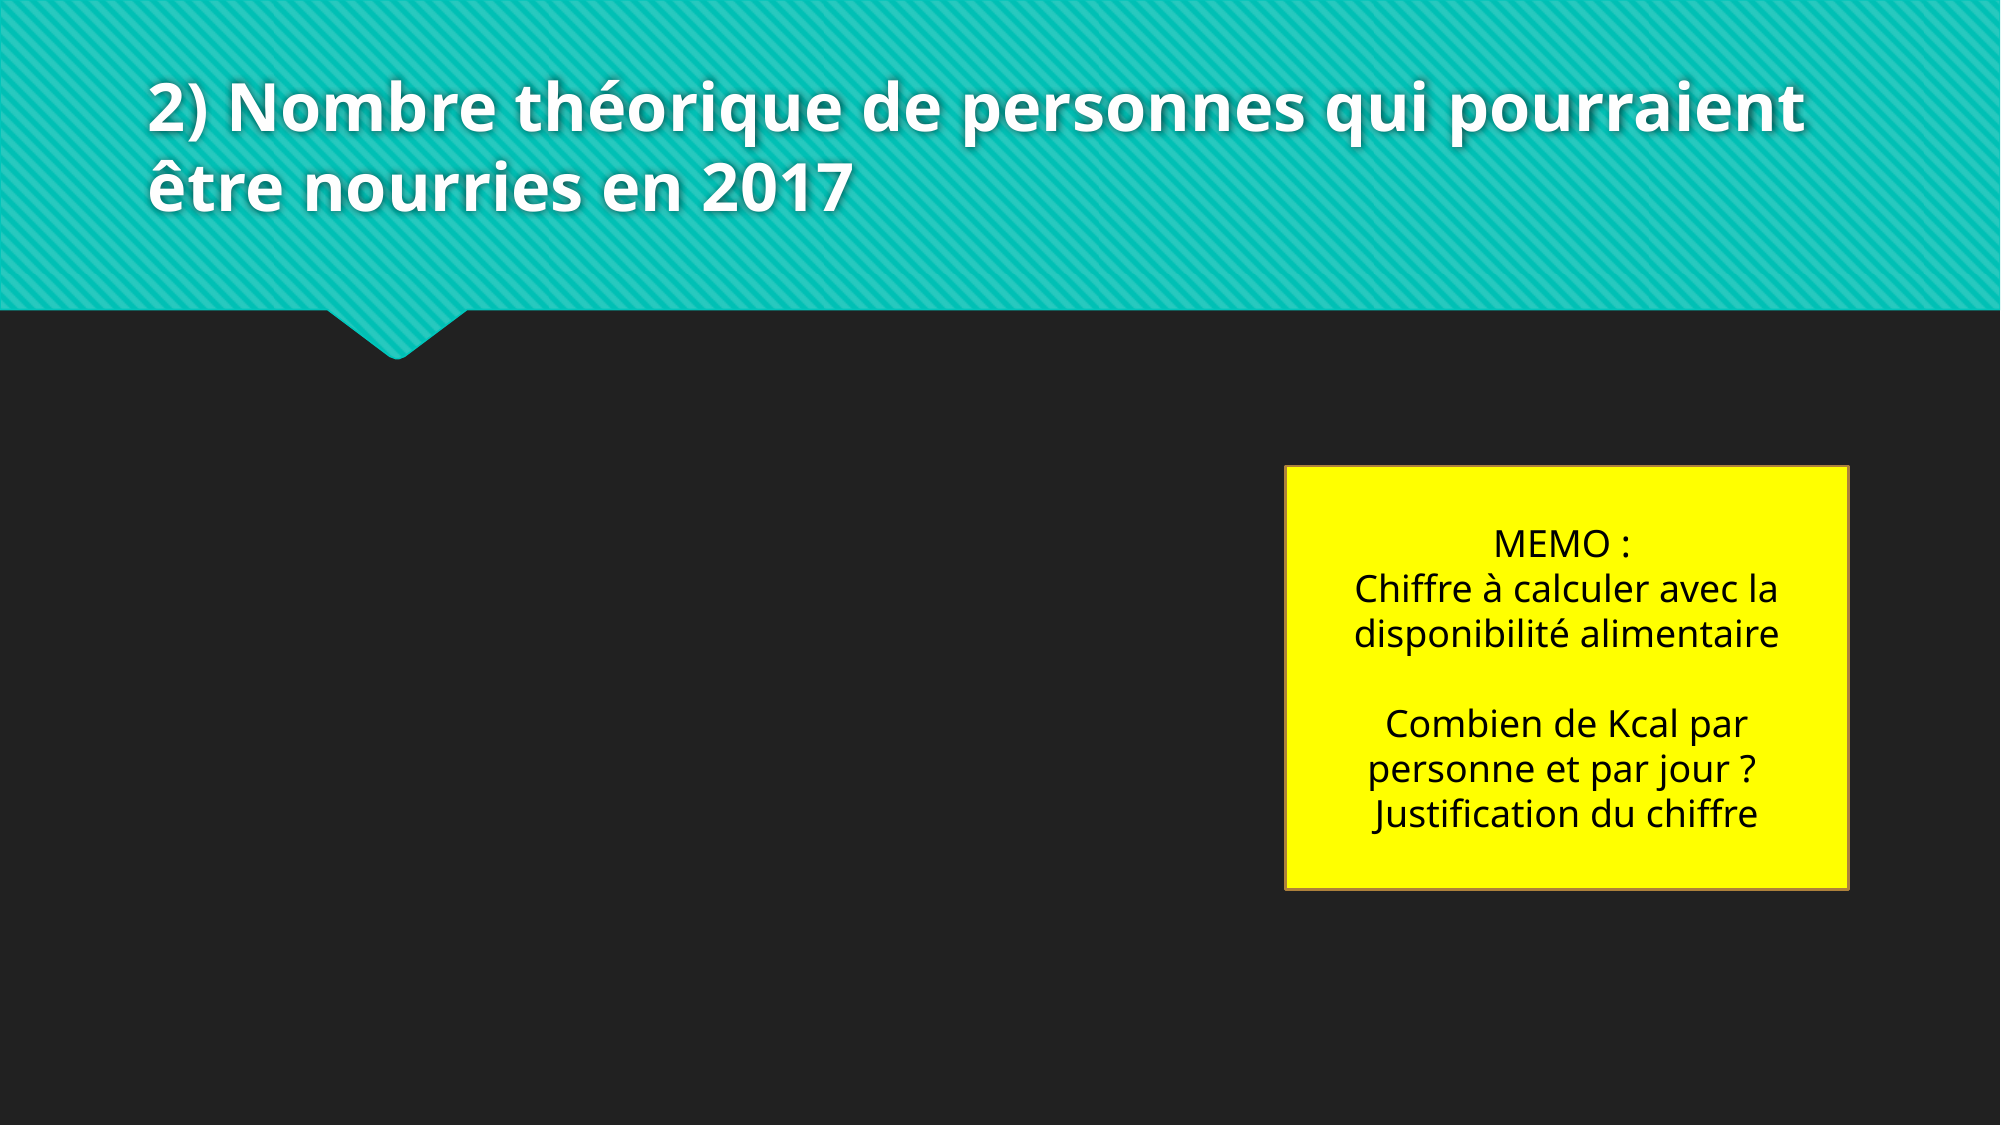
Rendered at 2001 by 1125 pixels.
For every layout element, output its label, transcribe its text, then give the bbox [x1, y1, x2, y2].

picture [1, 1, 1999, 357]
text_box MEMO : Chiffre à calculer avec la disponibilité alimentaire Combien de Kcal par personne et par jour ? Justification du chiffre [1285, 465, 1849, 890]
title 2) Nombre théorique de personnes qui pourraient être nourries en 2017 [132, 73, 1868, 233]
